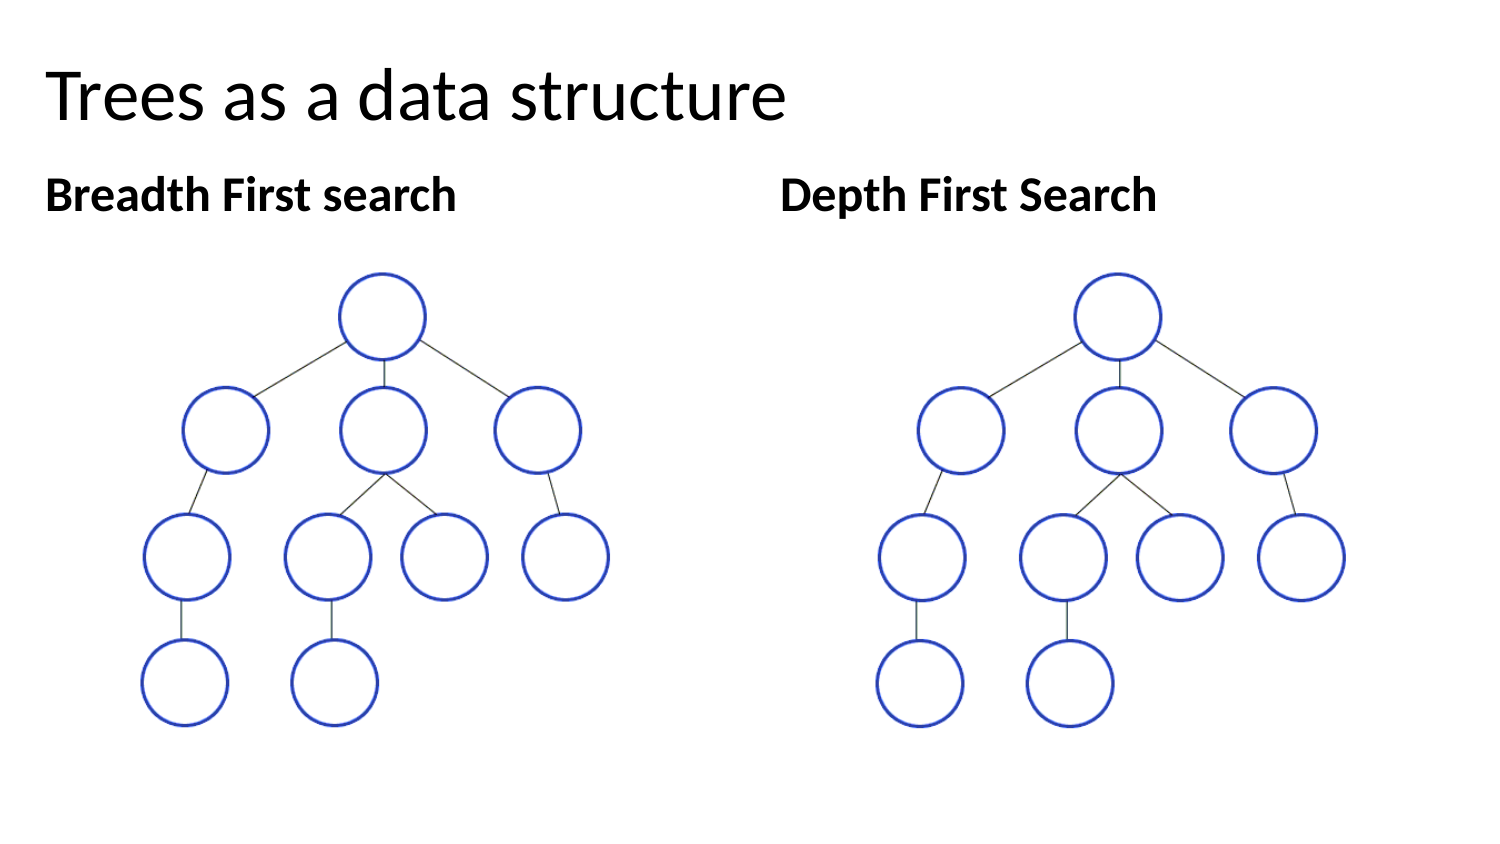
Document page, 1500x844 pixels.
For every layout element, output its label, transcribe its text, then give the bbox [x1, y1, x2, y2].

list Depth First Search [765, 150, 1470, 228]
list Breadth First search [30, 150, 735, 228]
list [764, 228, 1471, 785]
title Trees as a data structure [30, 30, 1470, 150]
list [29, 228, 736, 785]
